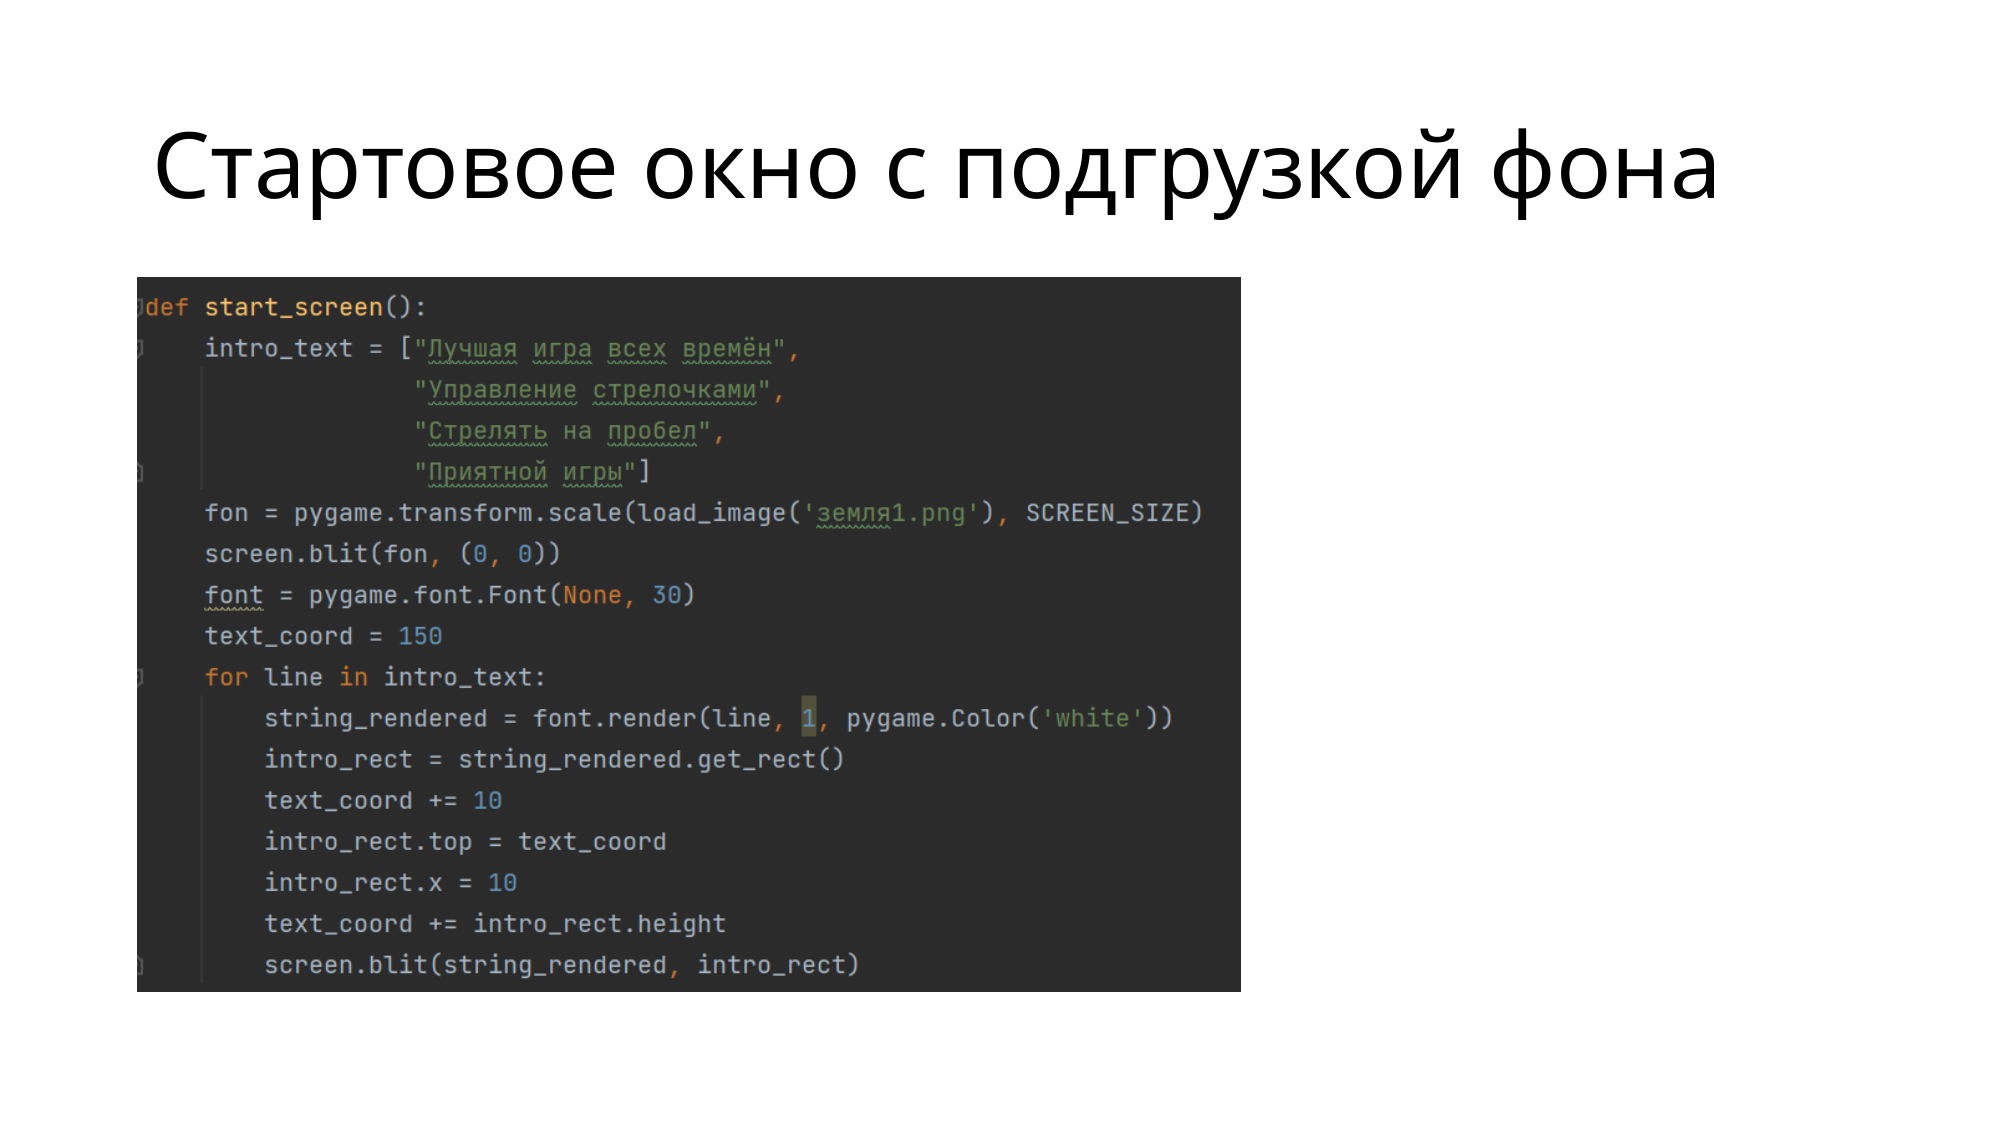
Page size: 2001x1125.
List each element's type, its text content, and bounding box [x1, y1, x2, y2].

title Стартовое окно с подгрузкой фона [137, 59, 1863, 278]
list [137, 277, 1241, 992]
